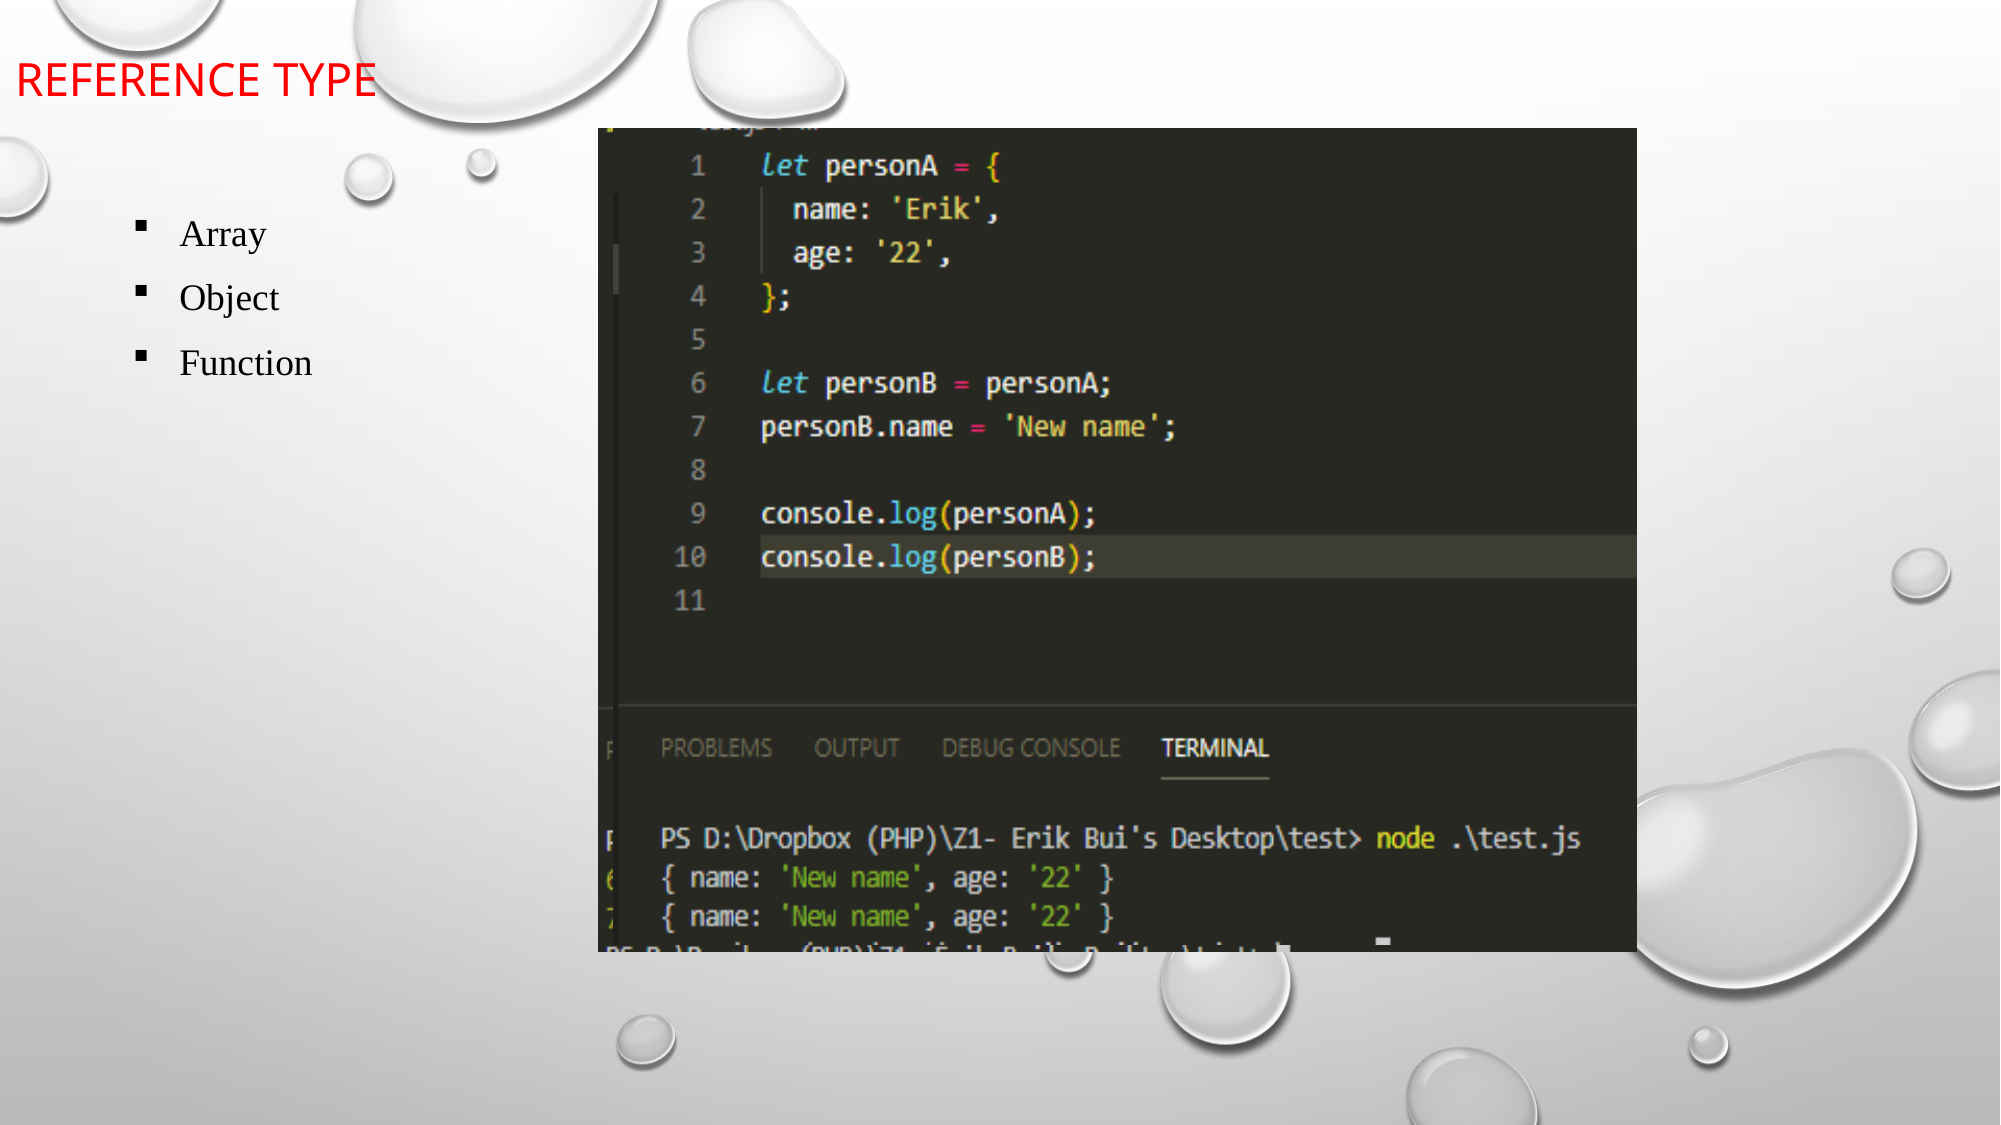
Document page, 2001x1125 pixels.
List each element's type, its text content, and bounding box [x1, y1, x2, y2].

subtitle REFERENCE TYPE [0, 32, 1000, 163]
text_box Array Object Function [117, 198, 592, 391]
picture [0, 0, 2000, 1125]
